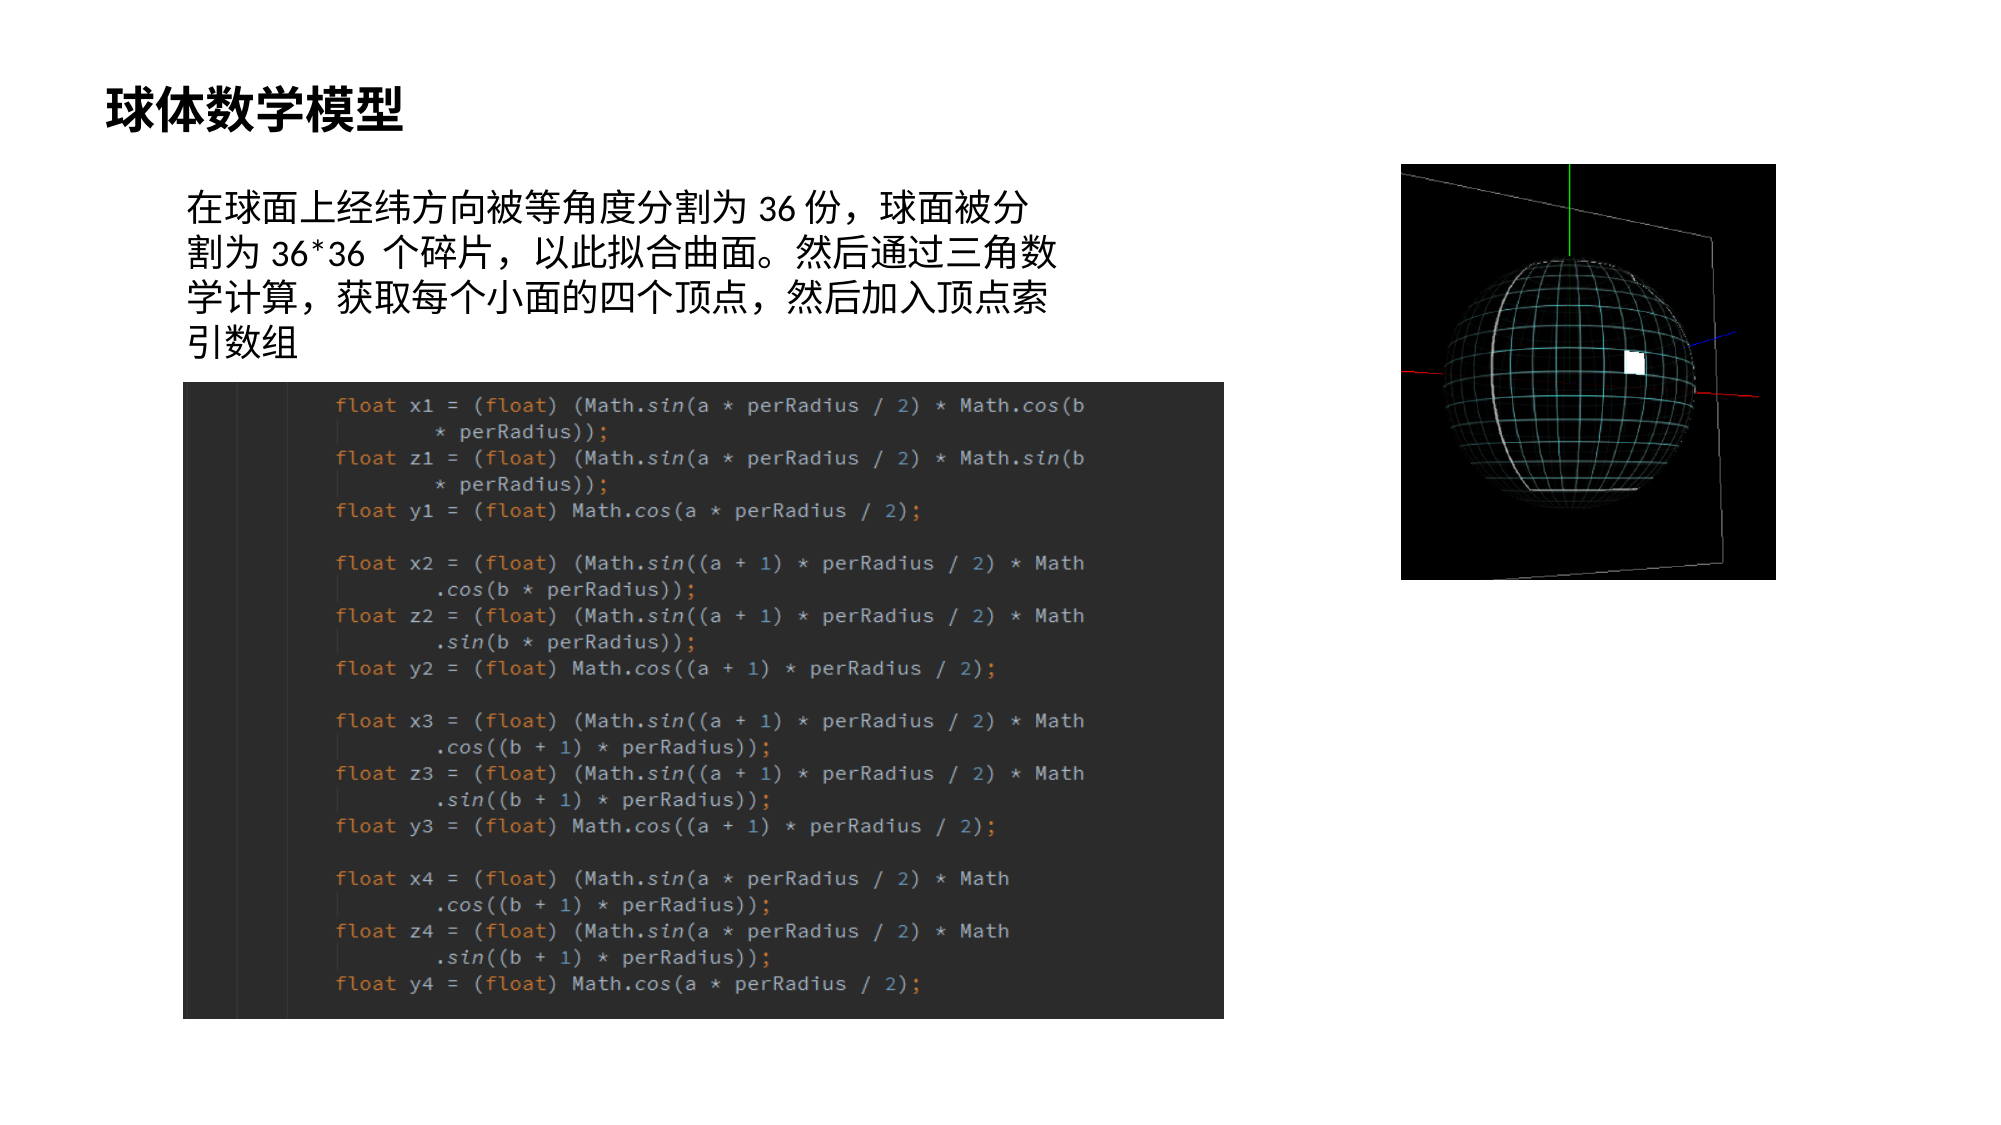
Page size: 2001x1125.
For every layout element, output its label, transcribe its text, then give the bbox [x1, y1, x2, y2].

text_box 在球面上经纬方向被等角度分割为36份，球面被分割为36*36 个碎片，以此拟合曲面。然后通过三角数学计算，获取每个小面的四个顶点，然后加入顶点索引数组 [171, 176, 1076, 371]
picture [1401, 164, 1776, 580]
picture [183, 382, 1224, 1019]
text_box 球体数学模型 [90, 71, 1212, 146]
